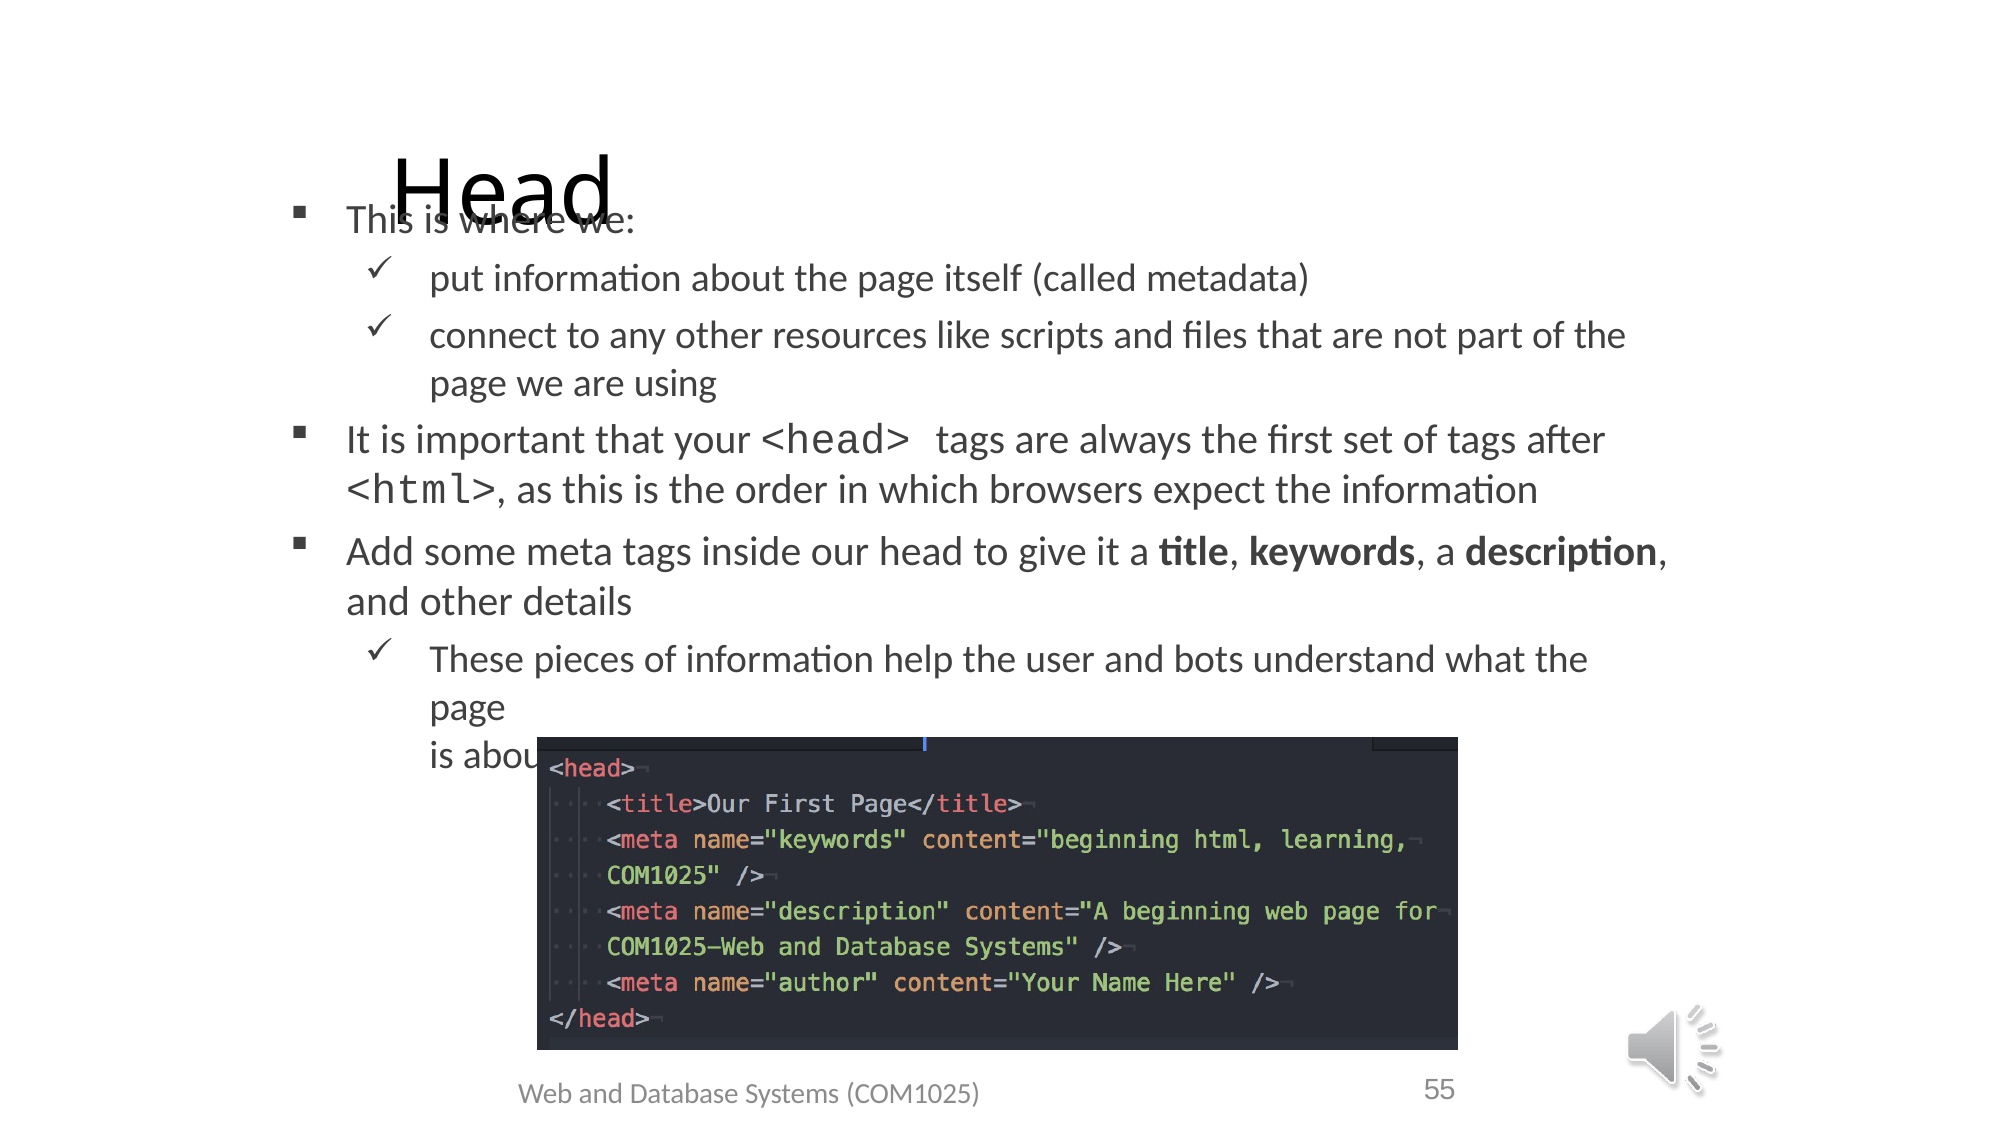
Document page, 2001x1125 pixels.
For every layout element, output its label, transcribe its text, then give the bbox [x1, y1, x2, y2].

picture [537, 737, 1458, 1050]
picture [1624, 999, 1725, 1100]
title Head [387, 55, 2000, 282]
slide_number 55 [1408, 1050, 1456, 1125]
text_box This is where we: put information about the page itself (called metadata) connect to any other resources like scripts and files that are not part of the page we are using It is important that your <head> tags are always the first set of tags after <html>, as this is the order in which browsers expect the information Add some meta tags inside our head to give it a title, keywords, a description, and other details These pieces of information help the user and bots understand what the page is about [287, 179, 1683, 776]
footer Web and Database Systems (COM1025) [511, 767, 985, 1125]
